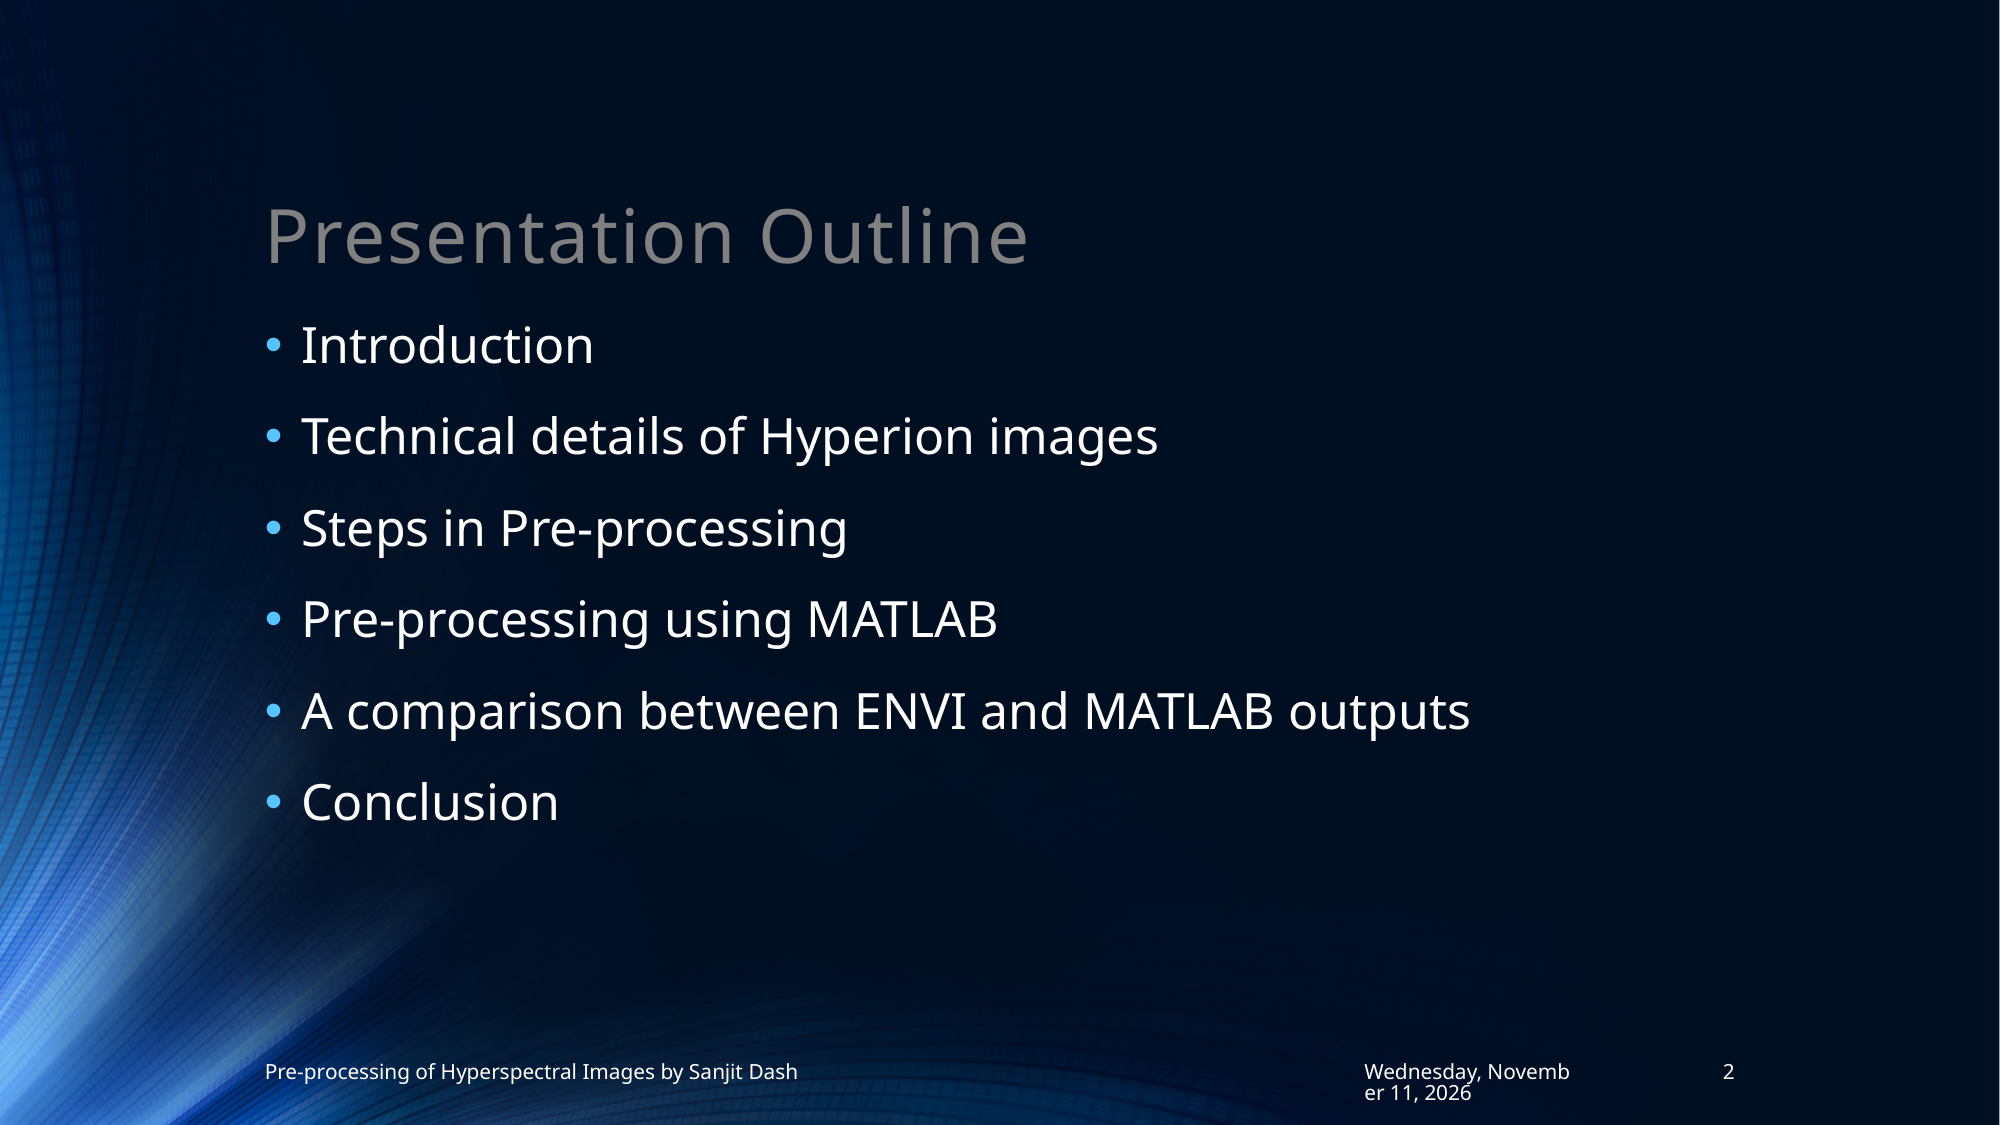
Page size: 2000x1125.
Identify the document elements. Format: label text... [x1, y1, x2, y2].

footer Pre-processing of Hyperspectral Images by Sanjit Dash [249, 1050, 1325, 1096]
picture [0, 0, 2000, 1125]
slide_number 2 [1612, 1050, 1750, 1096]
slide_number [1349, 1050, 1588, 1096]
title Presentation Outline [249, 62, 1750, 288]
list Introduction Technical details of Hyperion images Steps in Pre-processing Pre-processing using MATLAB A comparison between ENVI and MATLAB outputs Conclusion [249, 312, 1749, 1059]
